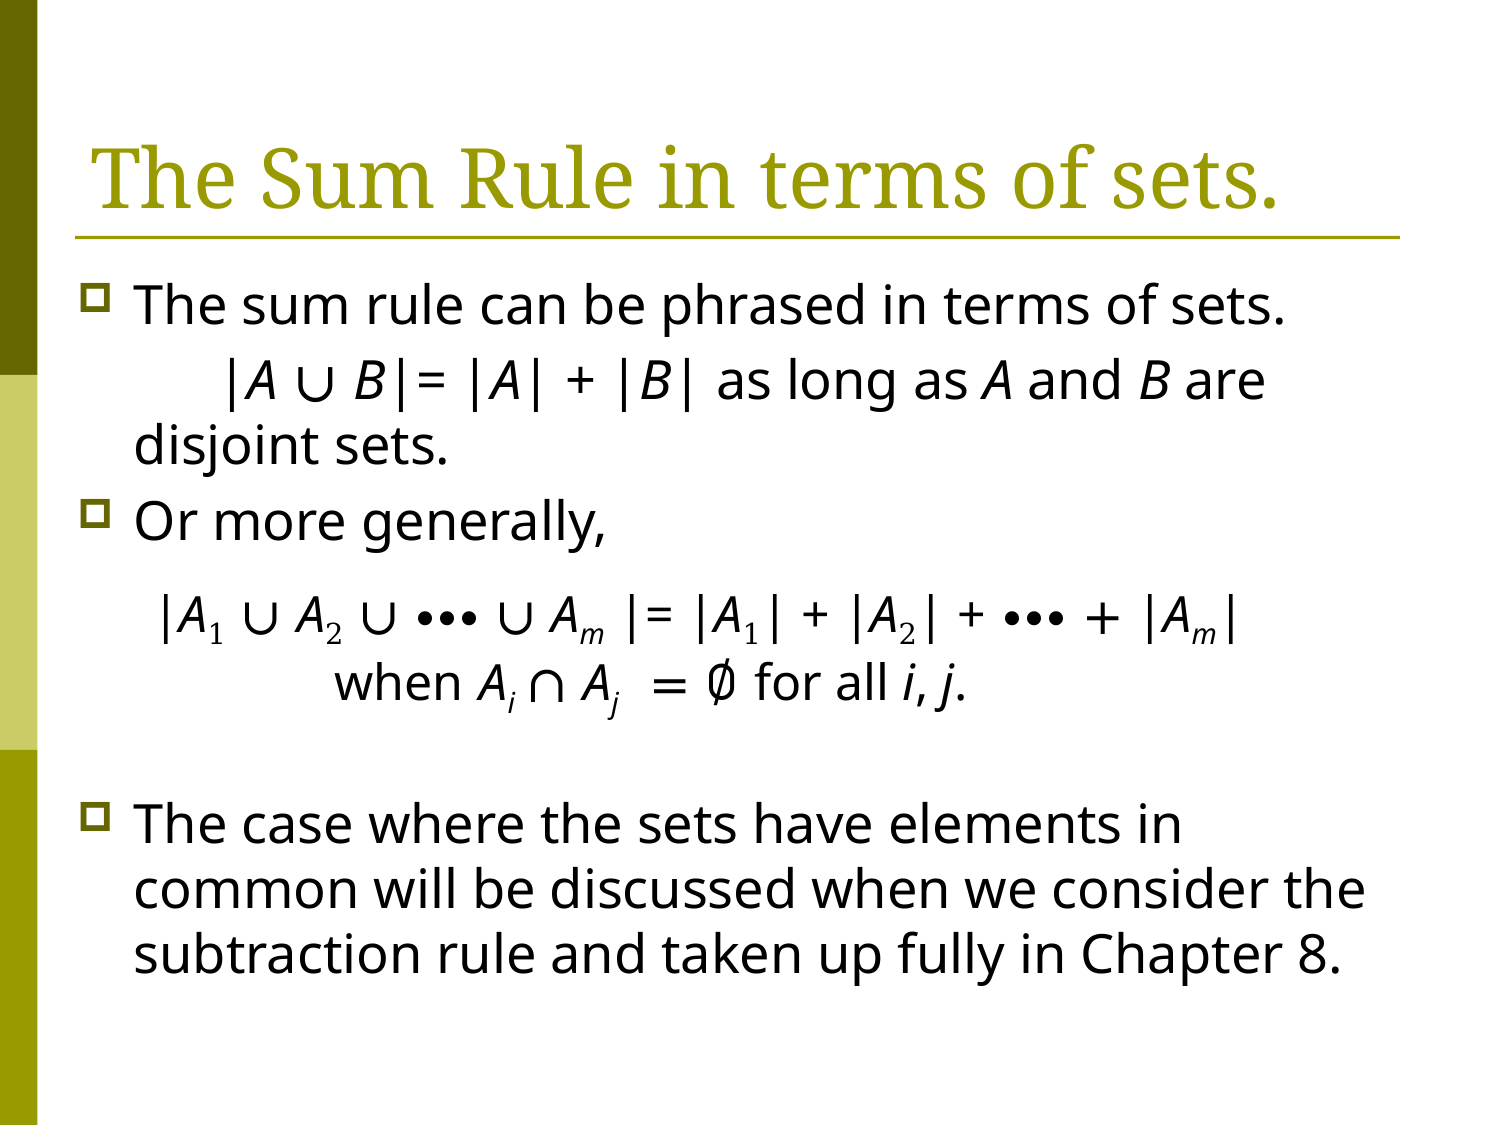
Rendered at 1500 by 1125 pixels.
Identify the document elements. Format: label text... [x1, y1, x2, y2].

list The sum rule can be phrased in terms of sets. |A ∪ B|= |A| + |B| as long as A and B are disjoint sets. Or more generally, The case where the sets have elements in common will be discussed when we consider the subtraction rule and taken up fully in Chapter 8. [62, 262, 1413, 1006]
title The Sum Rule in terms of sets. [75, 45, 1425, 233]
text_box |A1 ∪ A2 ∪ ∙∙∙ ∪ Am |= |A1| + |A2| + ∙∙∙ + |Am| when Ai ∩ Aj = ∅ for all i, j. [137, 574, 1338, 772]
